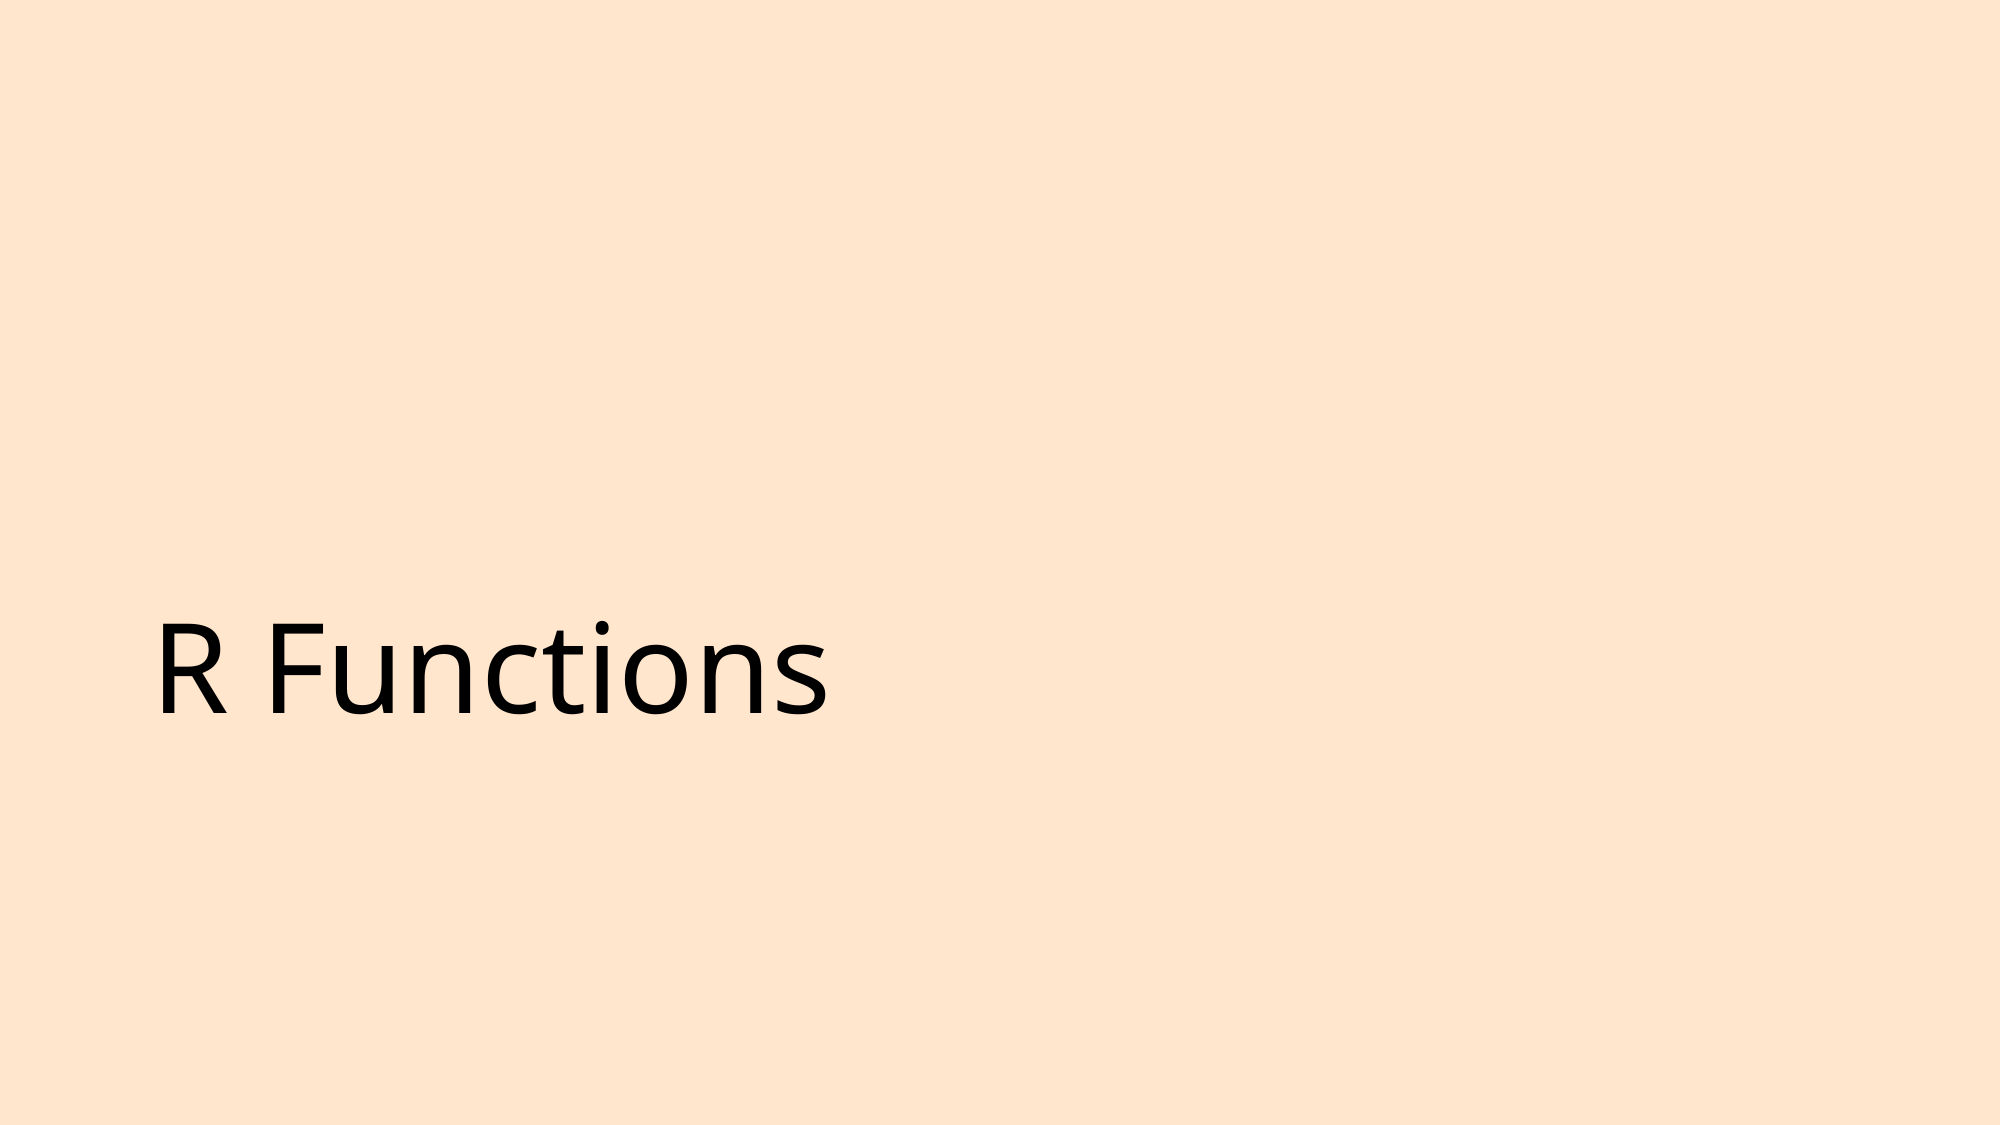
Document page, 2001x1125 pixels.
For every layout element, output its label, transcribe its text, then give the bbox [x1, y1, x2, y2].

title R Functions [136, 280, 1862, 749]
